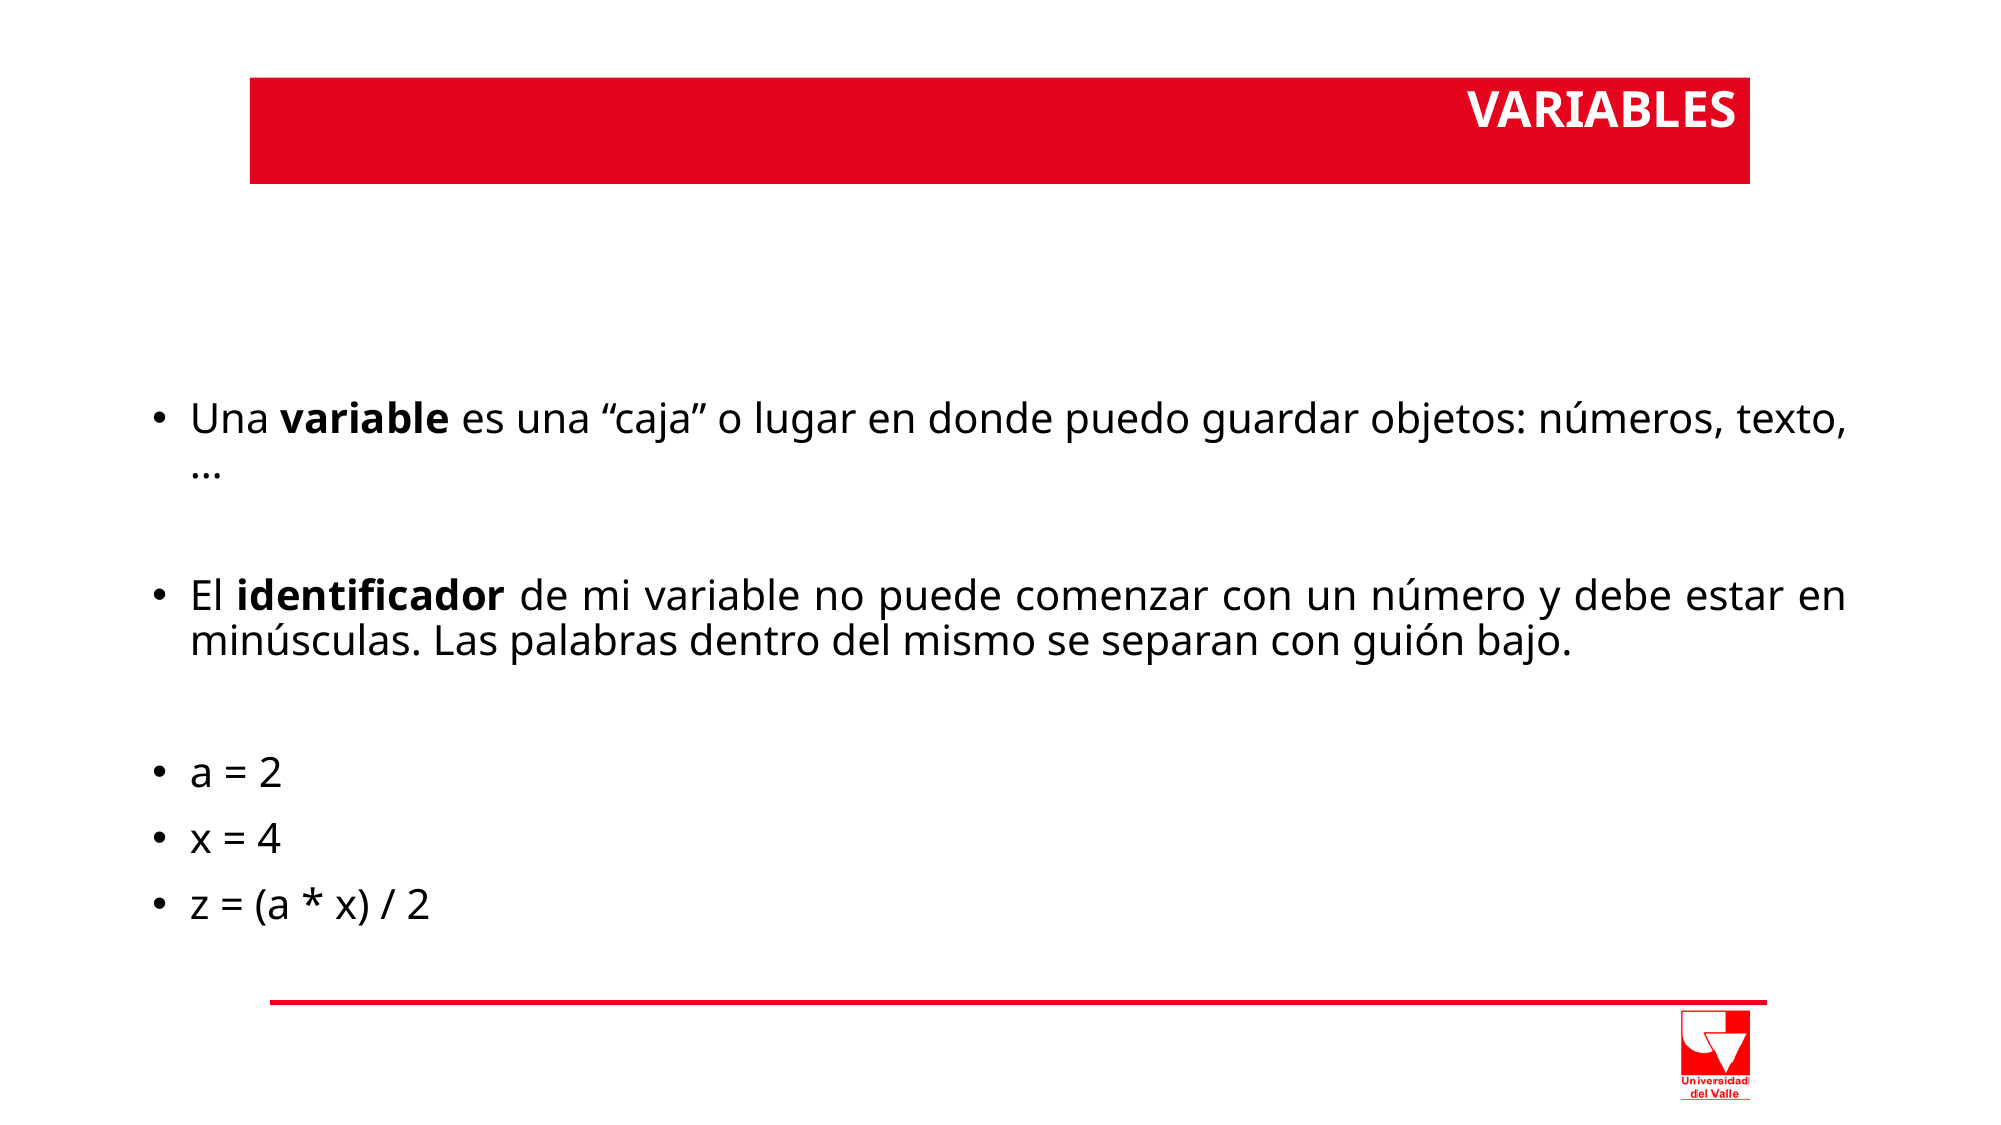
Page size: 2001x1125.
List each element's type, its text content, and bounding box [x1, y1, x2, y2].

text_box [1680, 1014, 1750, 1100]
list Una variable es una “caja” o lugar en donde puedo guardar objetos: números, texto, … El identificador de mi variable no puede comenzar con un número y debe estar en minúsculas. Las palabras dentro del mismo se separan con guión bajo. a = 2 x = 4 z = (a * x) / 2 [137, 299, 1863, 1014]
text_box VARIABLES [249, 77, 1750, 184]
